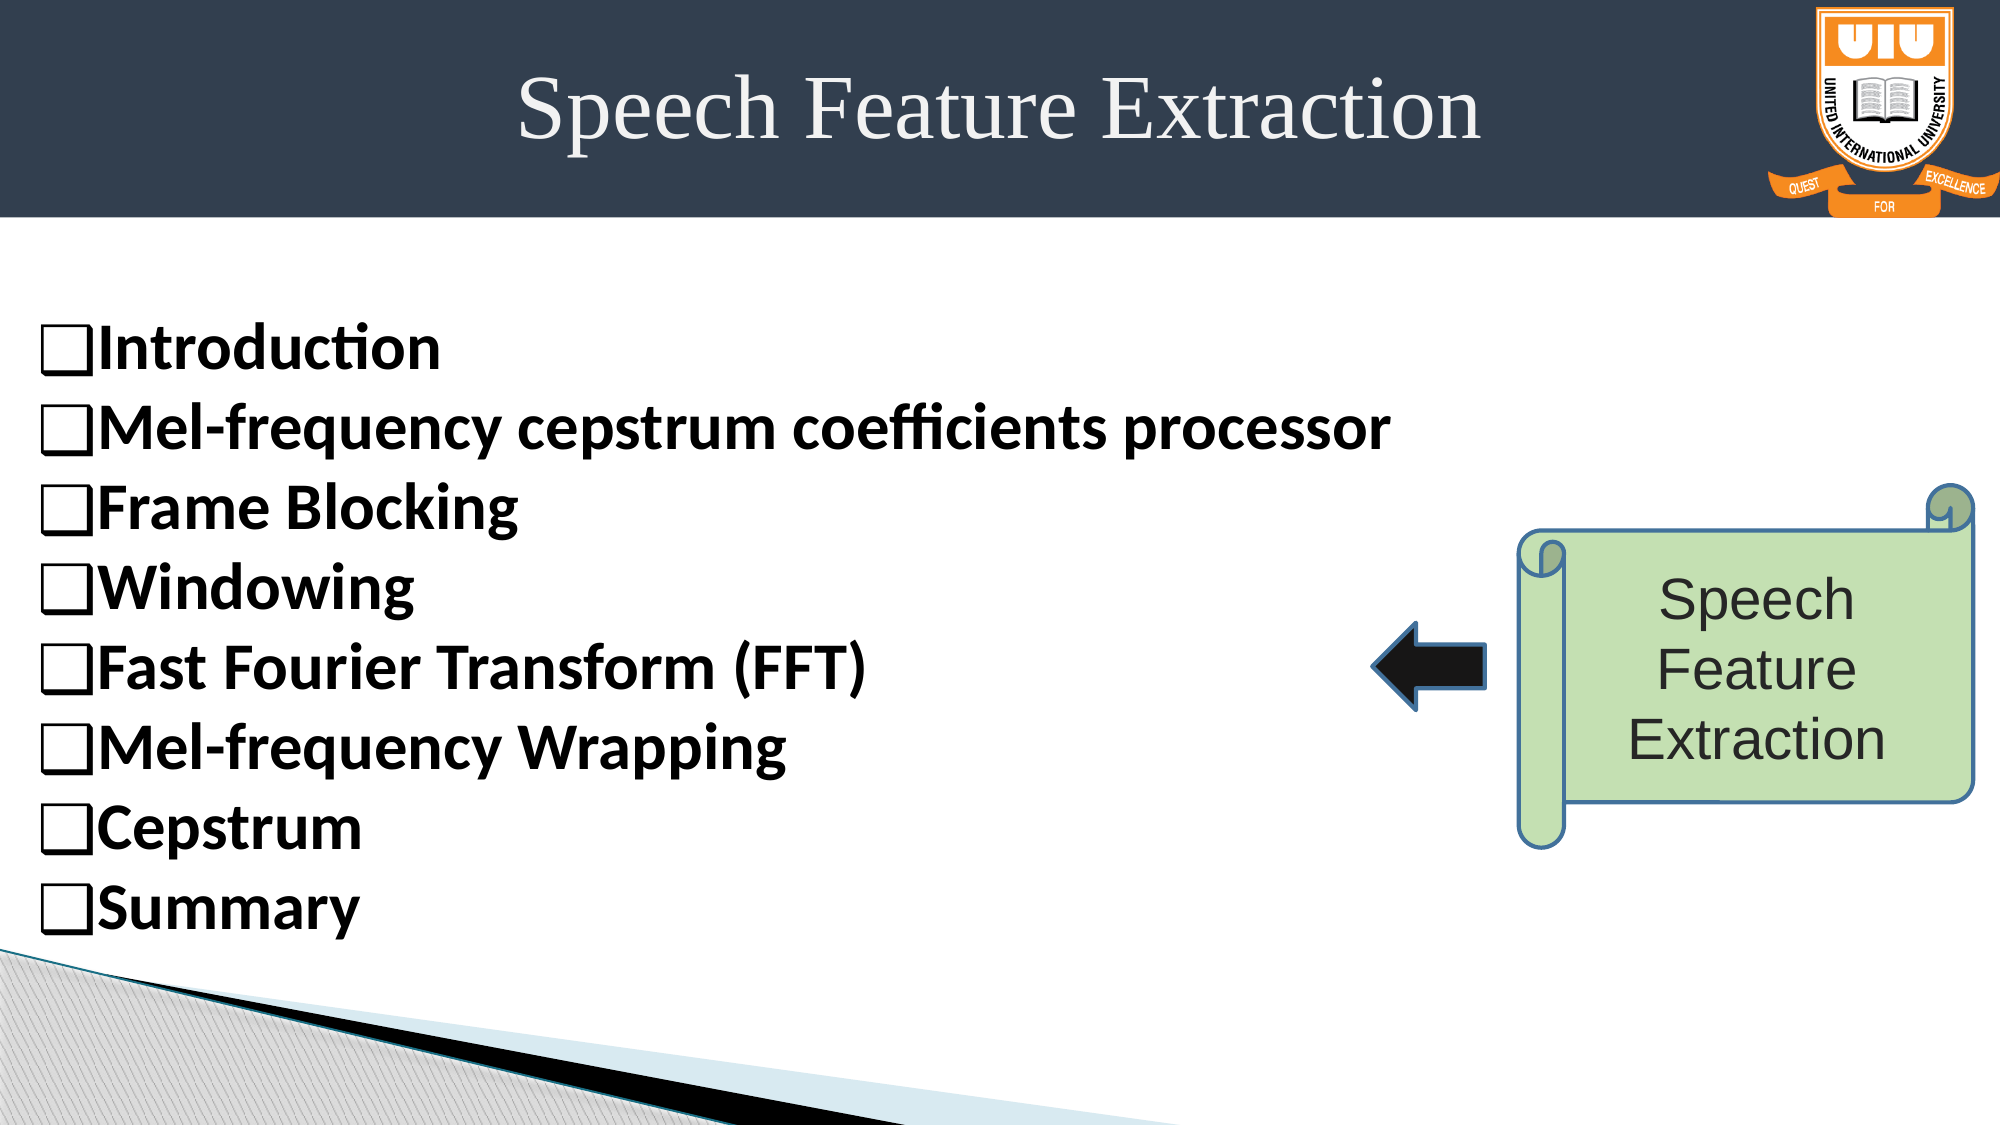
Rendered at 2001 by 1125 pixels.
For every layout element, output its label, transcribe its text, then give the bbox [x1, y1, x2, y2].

text_box Speech Feature Extraction [1765, 485, 1974, 803]
picture [1768, 7, 2000, 218]
text_box Speech Feature Extraction [0, 0, 2000, 218]
text_box Introduction Mel-frequency cepstrum coefficients processor Frame Blocking Windowing Fast Fourier Transform (FFT) Mel-frequency Wrapping Cepstrum Summary [0, 520, 1820, 1125]
